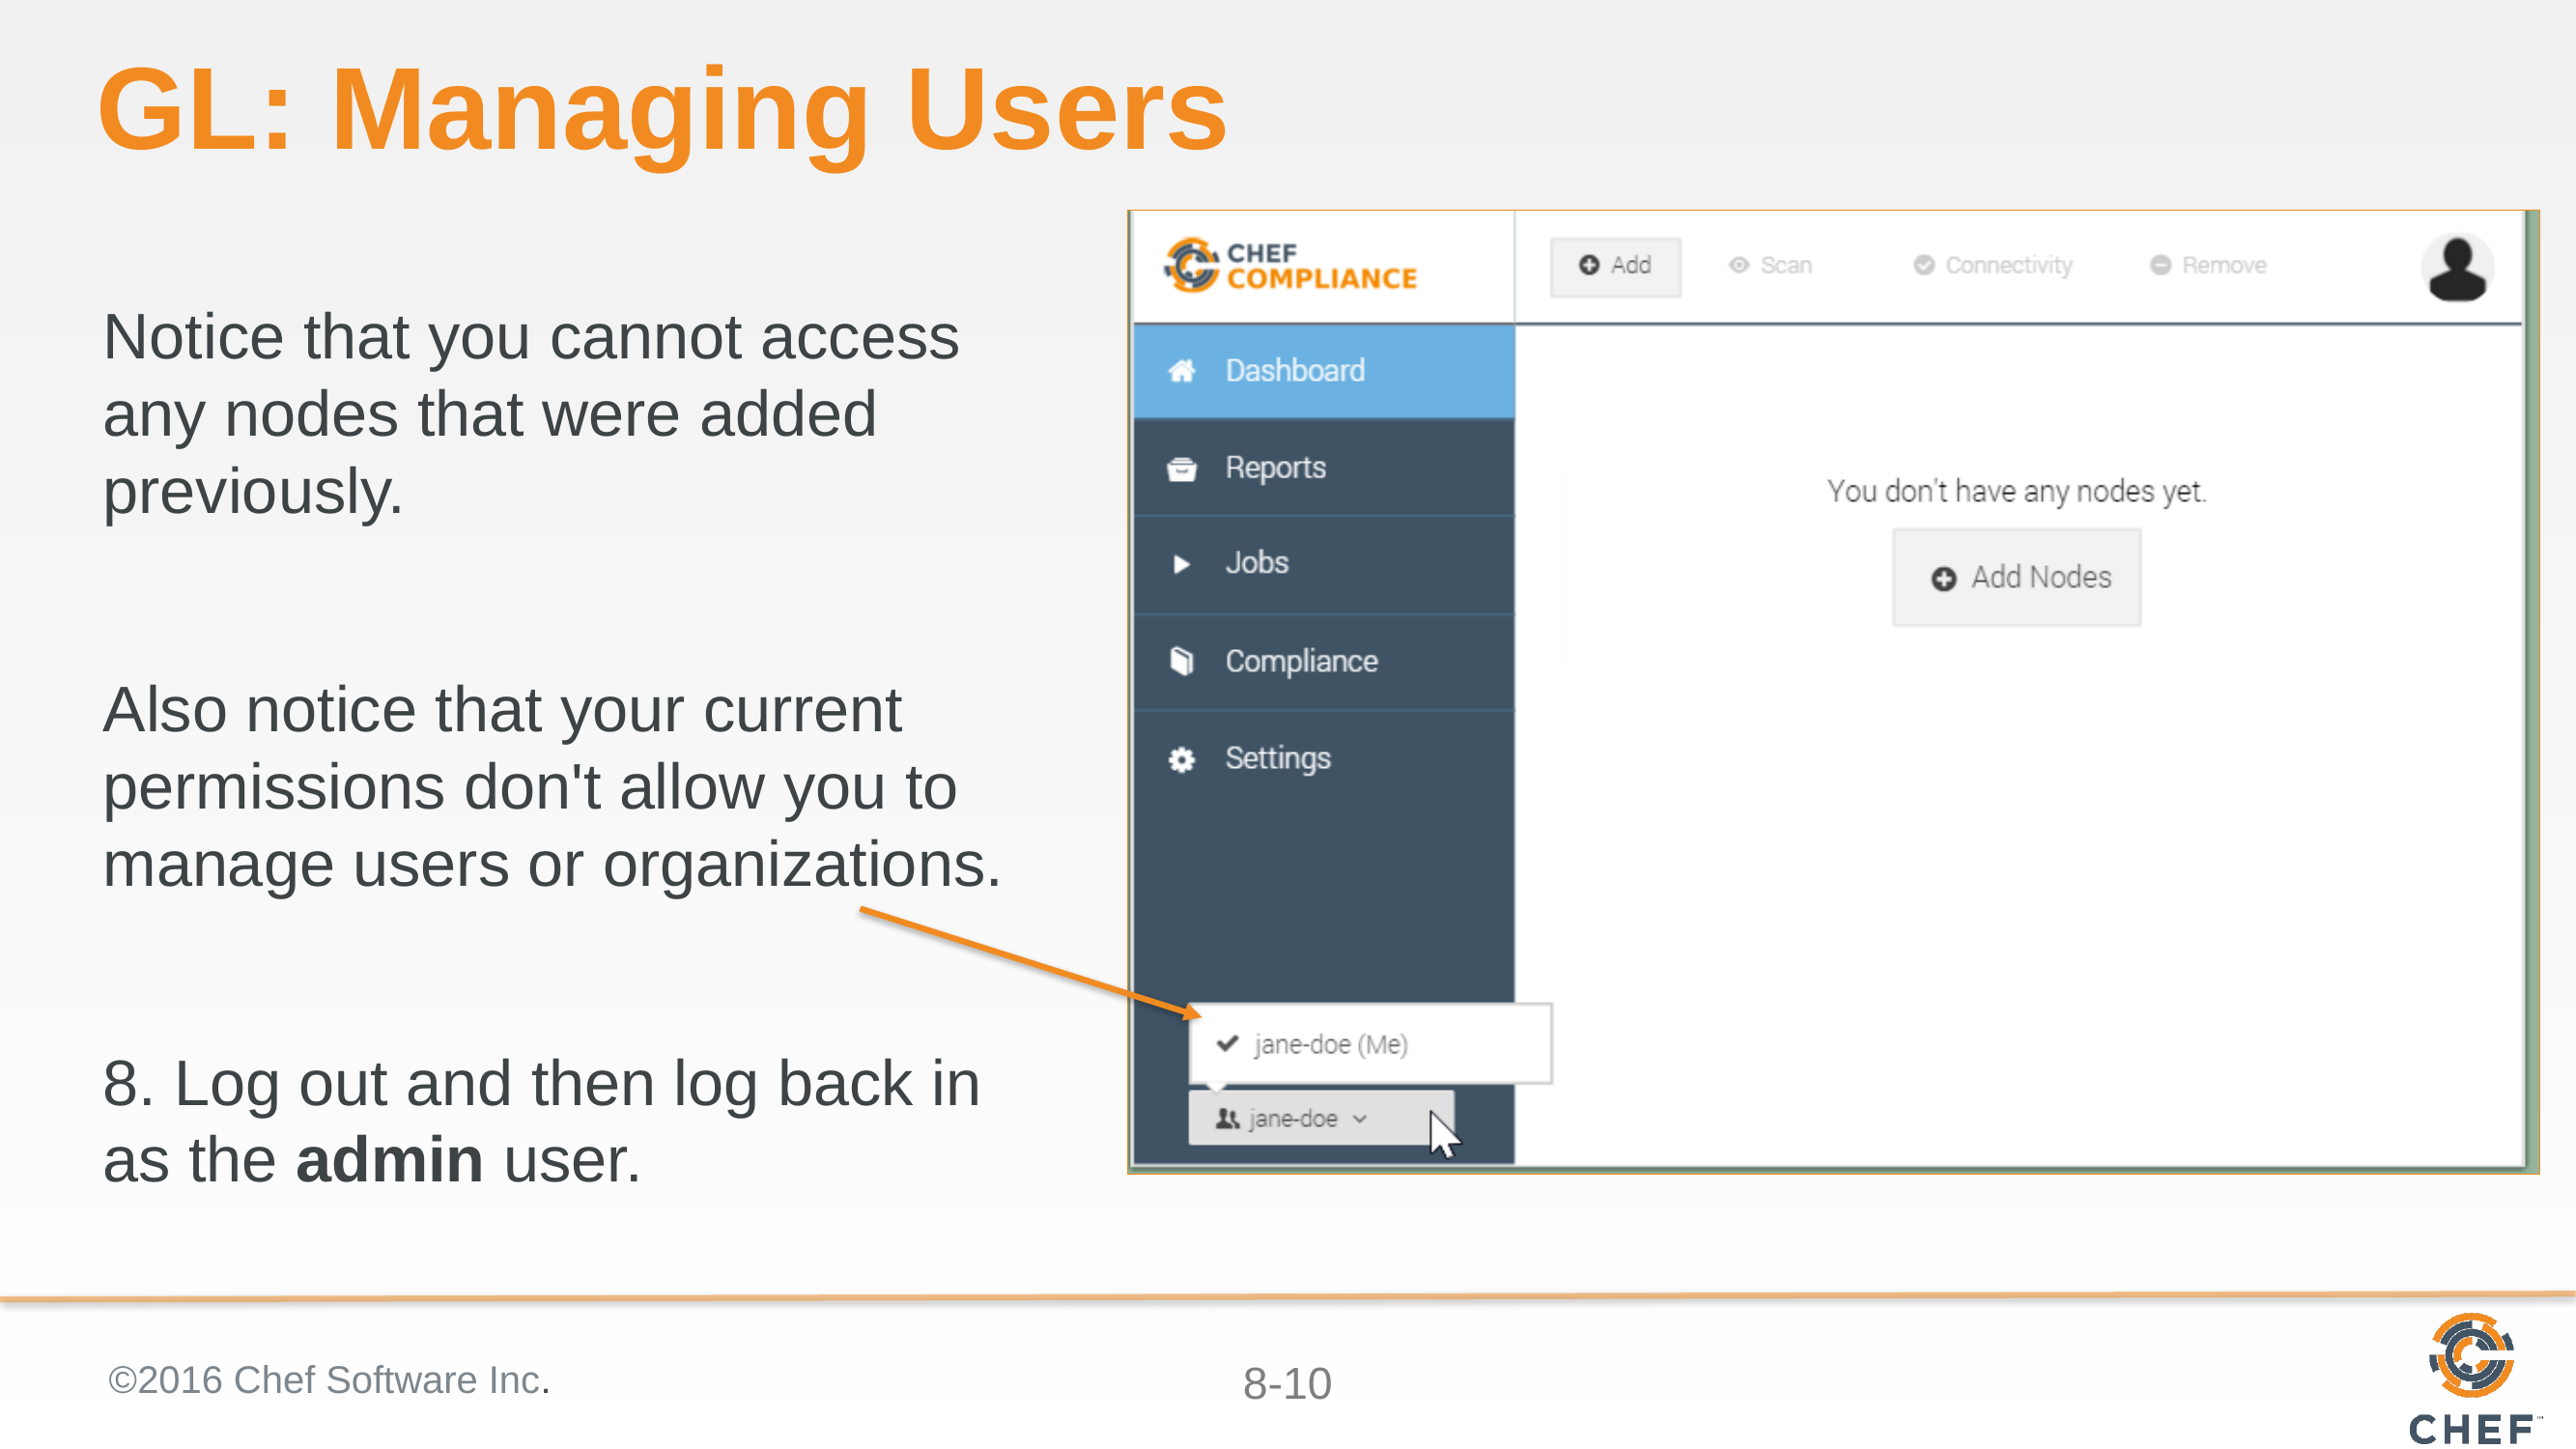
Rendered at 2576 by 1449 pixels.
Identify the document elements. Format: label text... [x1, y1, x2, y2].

picture [2399, 1297, 2551, 1449]
list Notice that you cannot access any nodes that were added previously. Also notice that your current permissions don't allow you to manage users or organizations. 8. Log out and then log back in as the admin user. [102, 294, 1055, 1142]
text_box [860, 908, 1203, 1018]
title GL: Managing Users [96, 48, 2463, 180]
picture [1127, 210, 2541, 1175]
